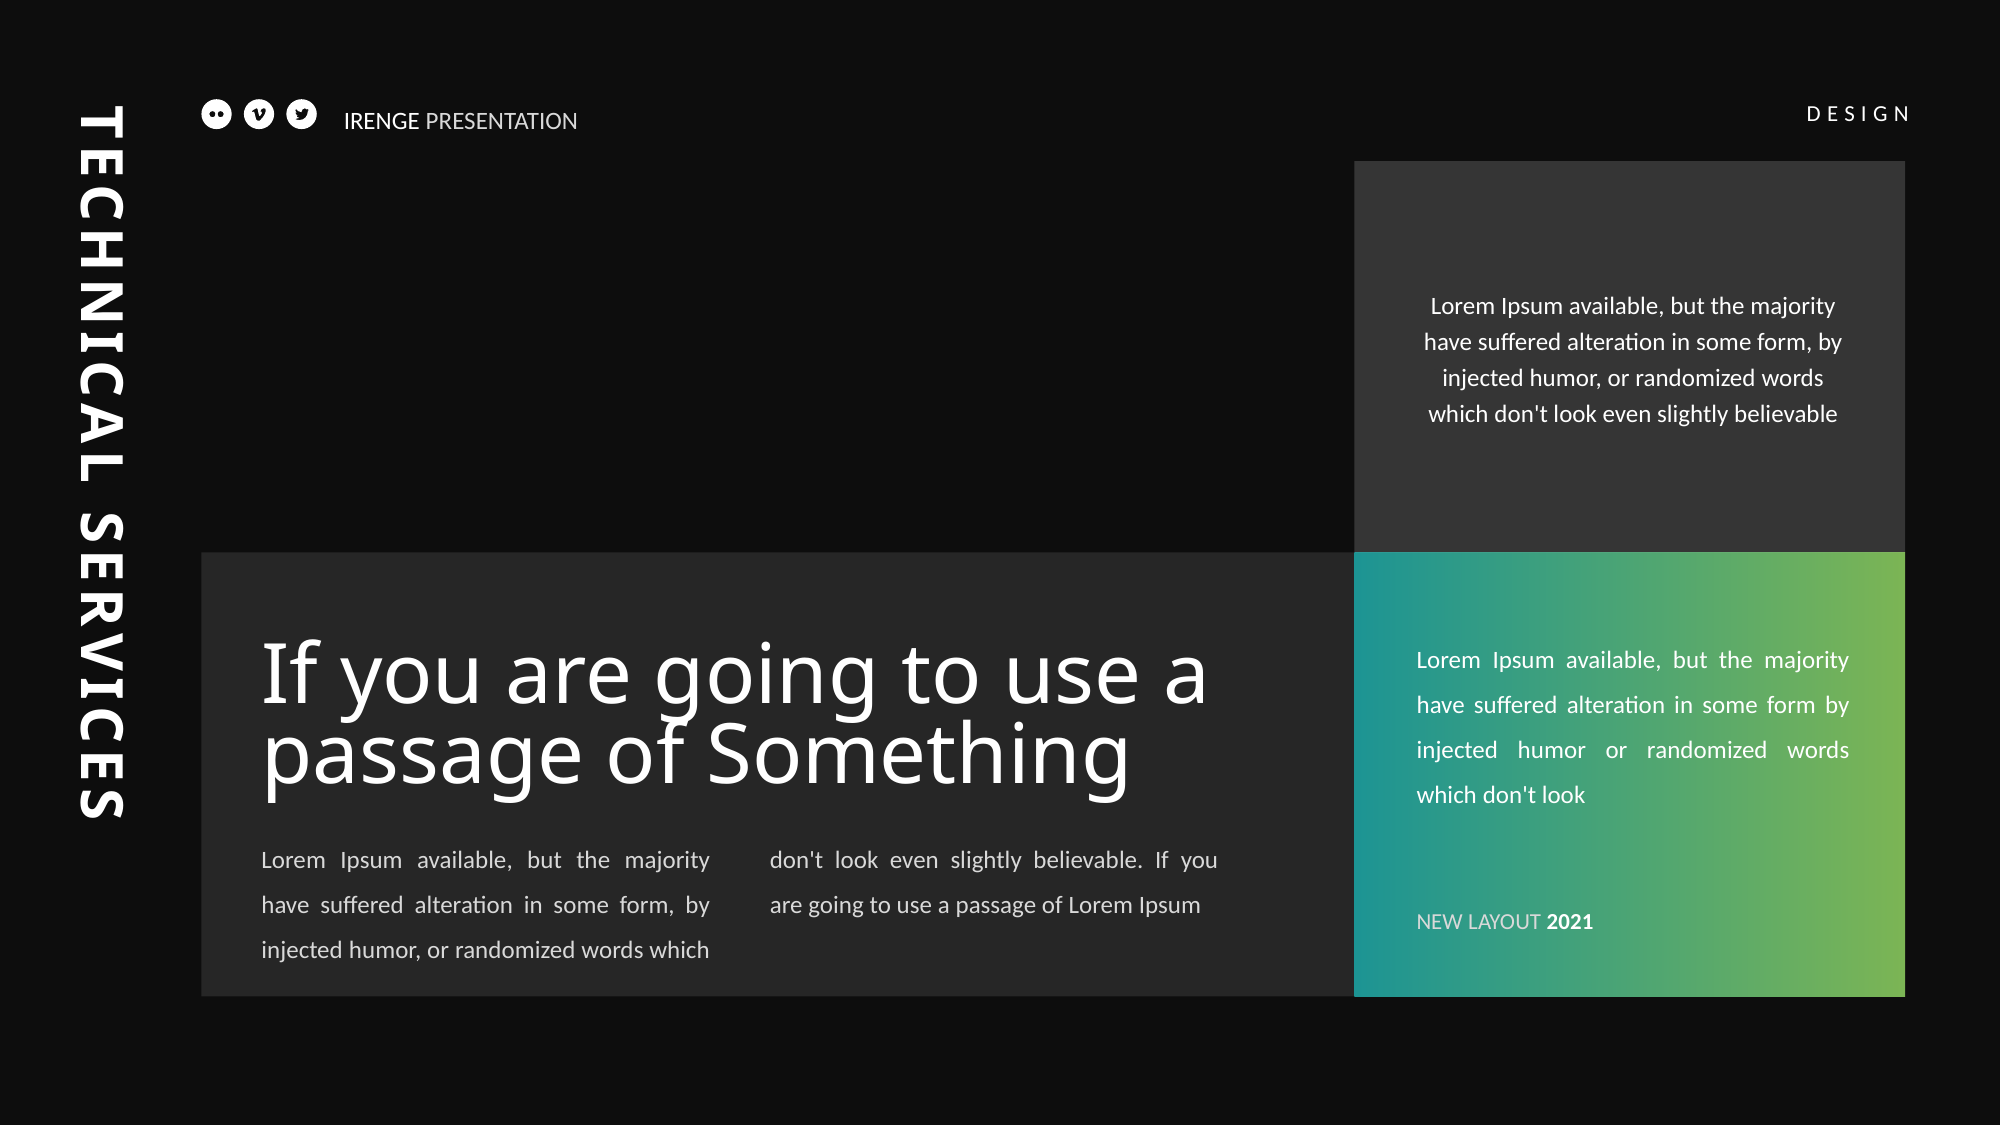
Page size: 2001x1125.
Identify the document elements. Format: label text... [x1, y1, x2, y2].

text_box TECHNICAL SERVICES [63, 90, 134, 975]
text_box Lorem Ipsum available, but the majority have suffered alteration in some form by injected humor or randomized words which don't look [1401, 621, 1874, 815]
text_box Lorem Ipsum available, but the majority have suffered alteration in some form, by injected humor, or randomized words which don't look even slightly believable. If you are going to use a passage of Lorem Ipsum [246, 821, 1243, 1010]
text_box [200, 551, 1353, 997]
text_box [1353, 553, 1906, 997]
text_box NEW LAYOUT 2021 [1401, 898, 1664, 940]
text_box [201, 82, 642, 142]
text_box If you are going to use a passage of Something [246, 631, 1243, 807]
picture [201, 161, 1906, 553]
text_box DESIGN [1723, 90, 1924, 133]
